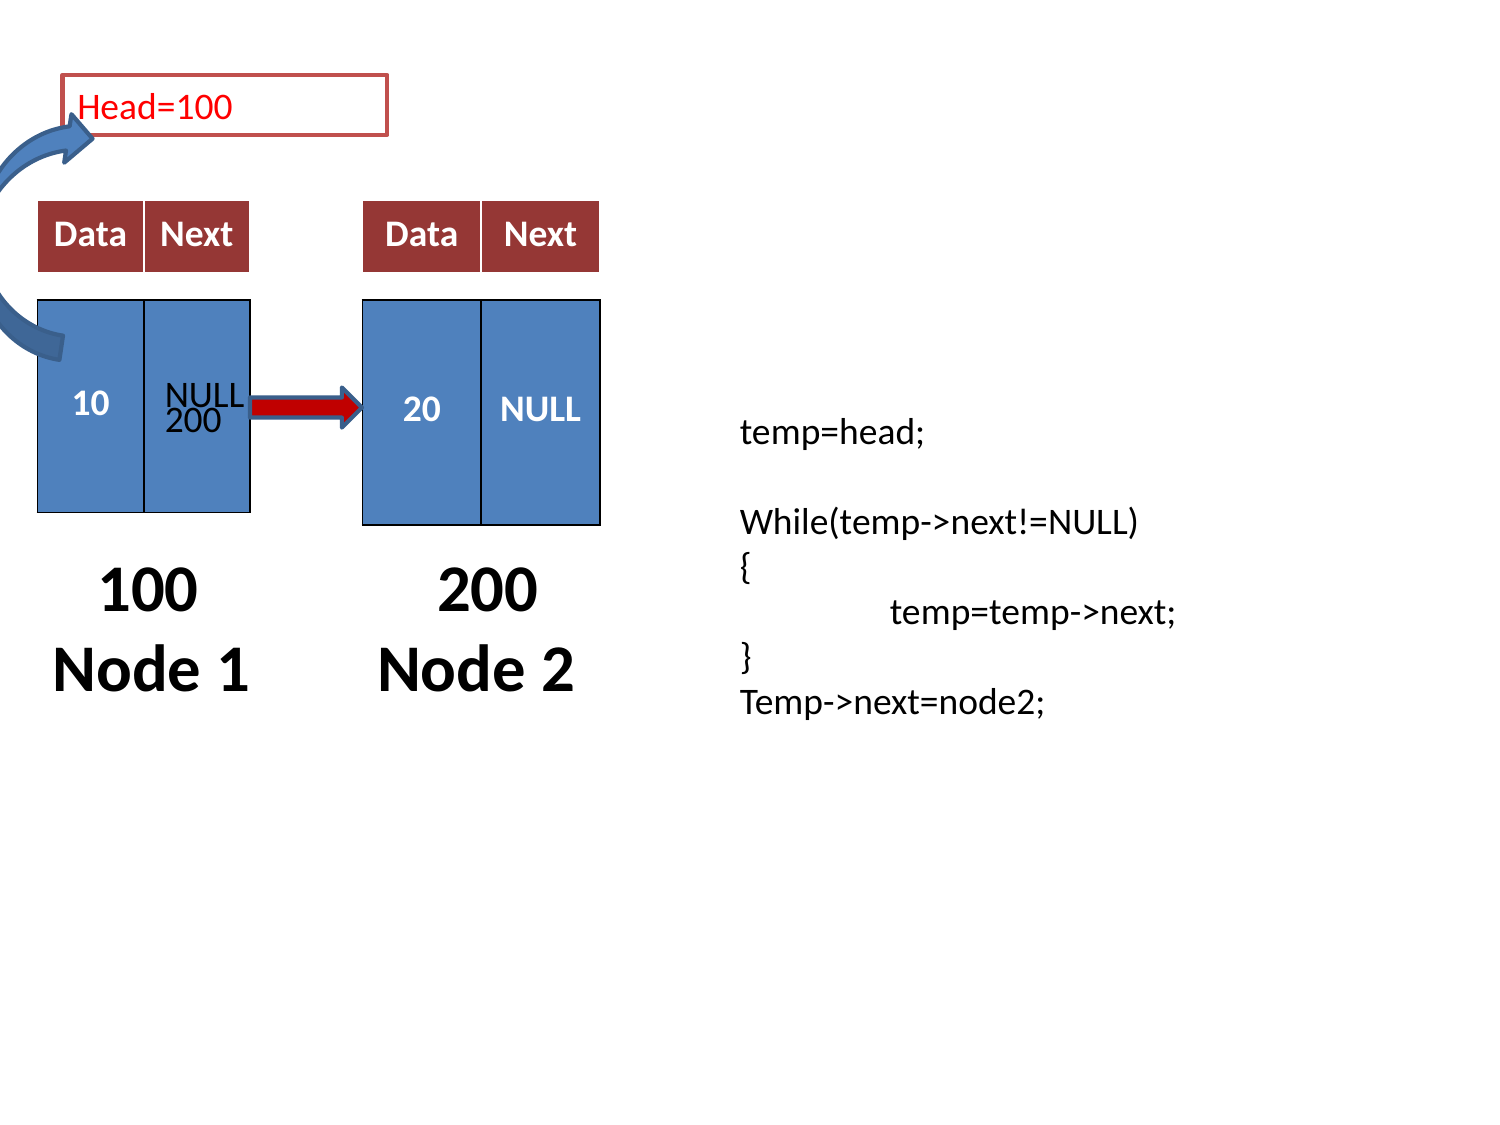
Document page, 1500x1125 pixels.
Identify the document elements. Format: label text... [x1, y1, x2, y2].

table_header 10 [38, 301, 143, 512]
table_header NULL [482, 301, 599, 524]
table_header Next [145, 201, 249, 272]
text_box NULL [149, 362, 300, 423]
table_header Data [363, 201, 480, 272]
text_box [300, 385, 365, 430]
text_box 200 [149, 423, 238, 448]
table_header Next [482, 201, 599, 272]
text_box Head=100 [60, 73, 389, 137]
text_box temp=head; While(temp->next!=NULL) { temp=temp->next; } Temp->next=node2; [725, 399, 1225, 775]
text_box [0, 292, 66, 362]
text_box [0, 112, 95, 193]
text_box 200 Node 2 [362, 537, 600, 713]
table_header [145, 301, 249, 512]
text_box 100 Node 1 [37, 537, 275, 713]
table_header Data [38, 201, 143, 272]
table_header 20 [363, 301, 480, 524]
